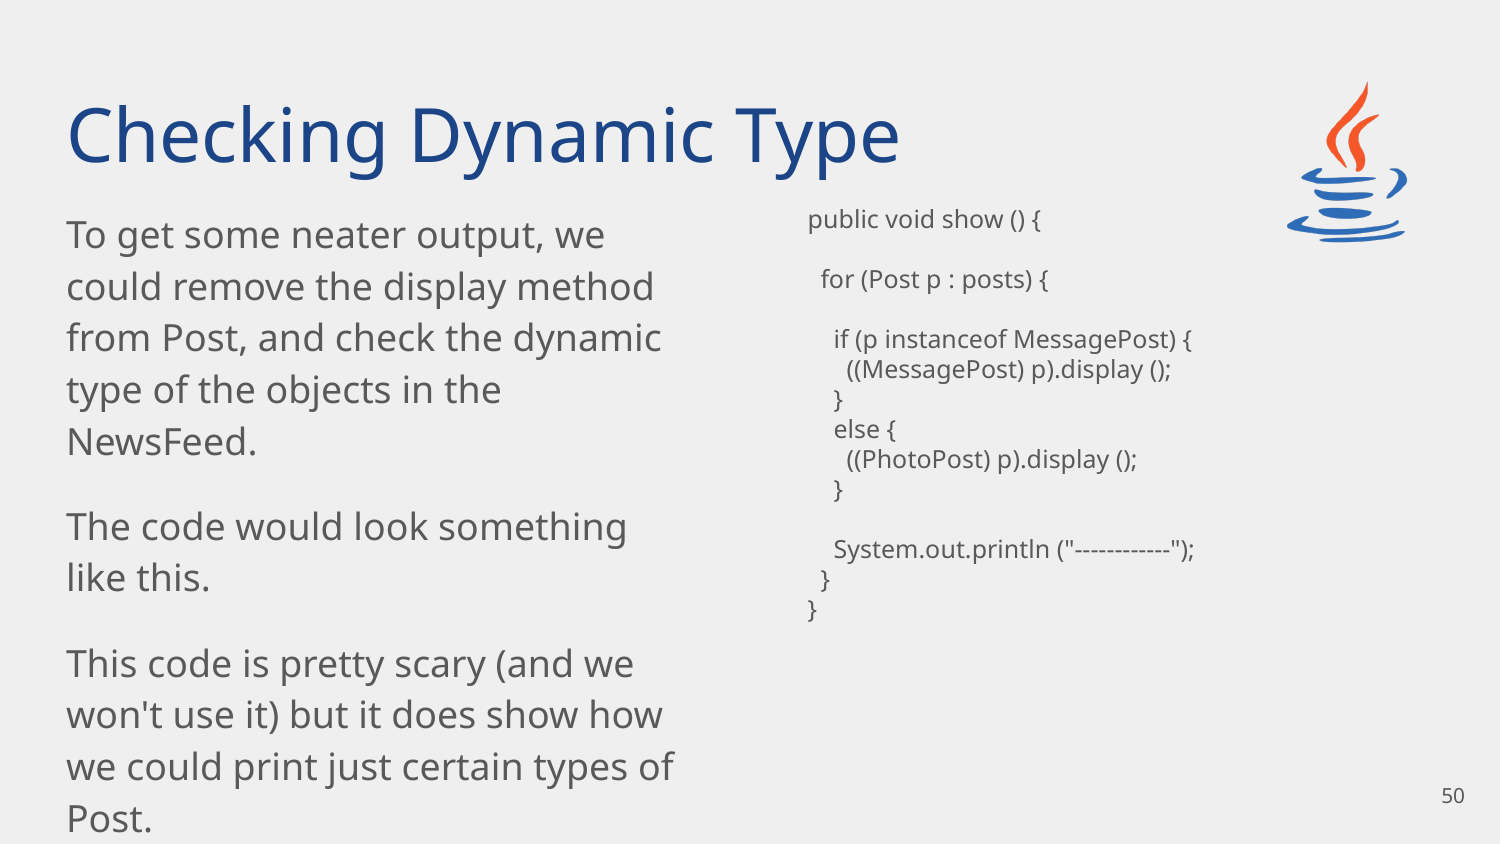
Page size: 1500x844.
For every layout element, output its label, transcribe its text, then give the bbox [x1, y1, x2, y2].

slide_number ‹#› [1389, 764, 1480, 830]
list public void show () { for (Post p : posts) { if (p instanceof MessagePost) { ((MessagePost) p).display (); } else { ((PhotoPost) p).display (); } System.out.println ("------------"); } } [792, 189, 1449, 750]
title Checking Dynamic Type [51, 72, 1449, 167]
picture [1261, 167, 1440, 189]
list To get some neater output, we could remove the display method from Post, and check the dynamic type of the objects in the NewsFeed. The code would look something like this. This code is pretty scary (and we won't use it) but it does show how we could print just certain types of Post. [51, 189, 708, 750]
